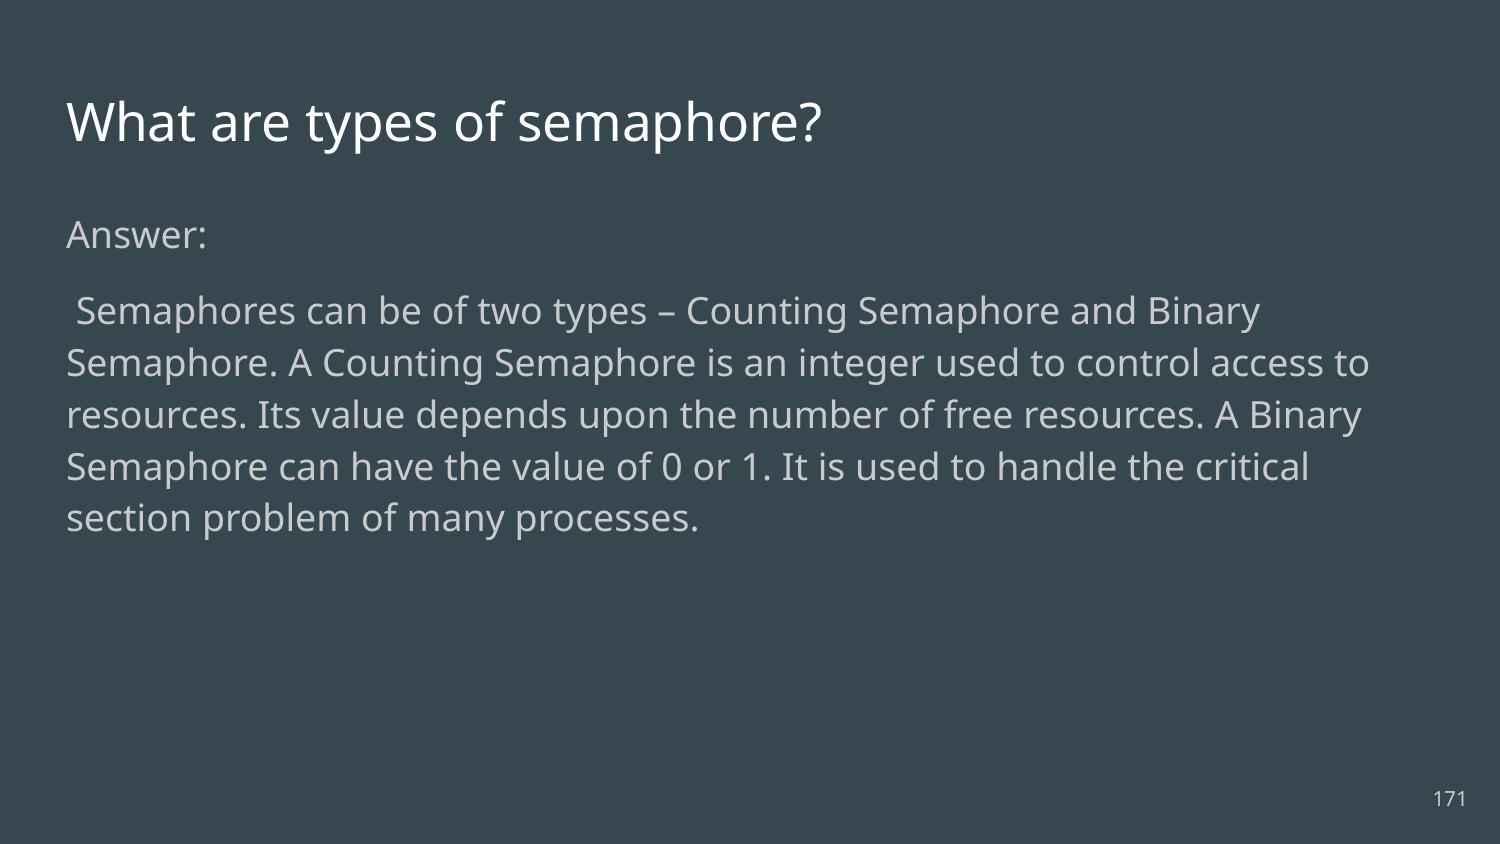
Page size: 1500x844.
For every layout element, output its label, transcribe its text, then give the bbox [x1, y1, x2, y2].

slide_number 171 [1392, 767, 1483, 833]
list Answer: Semaphores can be of two types – Counting Semaphore and Binary Semaphore. A Counting Semaphore is an integer used to control access to resources. Its value depends upon the number of free resources. A Binary Semaphore can have the value of 0 or 1. It is used to handle the critical section problem of many processes. [51, 189, 1449, 750]
title What are types of semaphore? [51, 72, 1449, 167]
